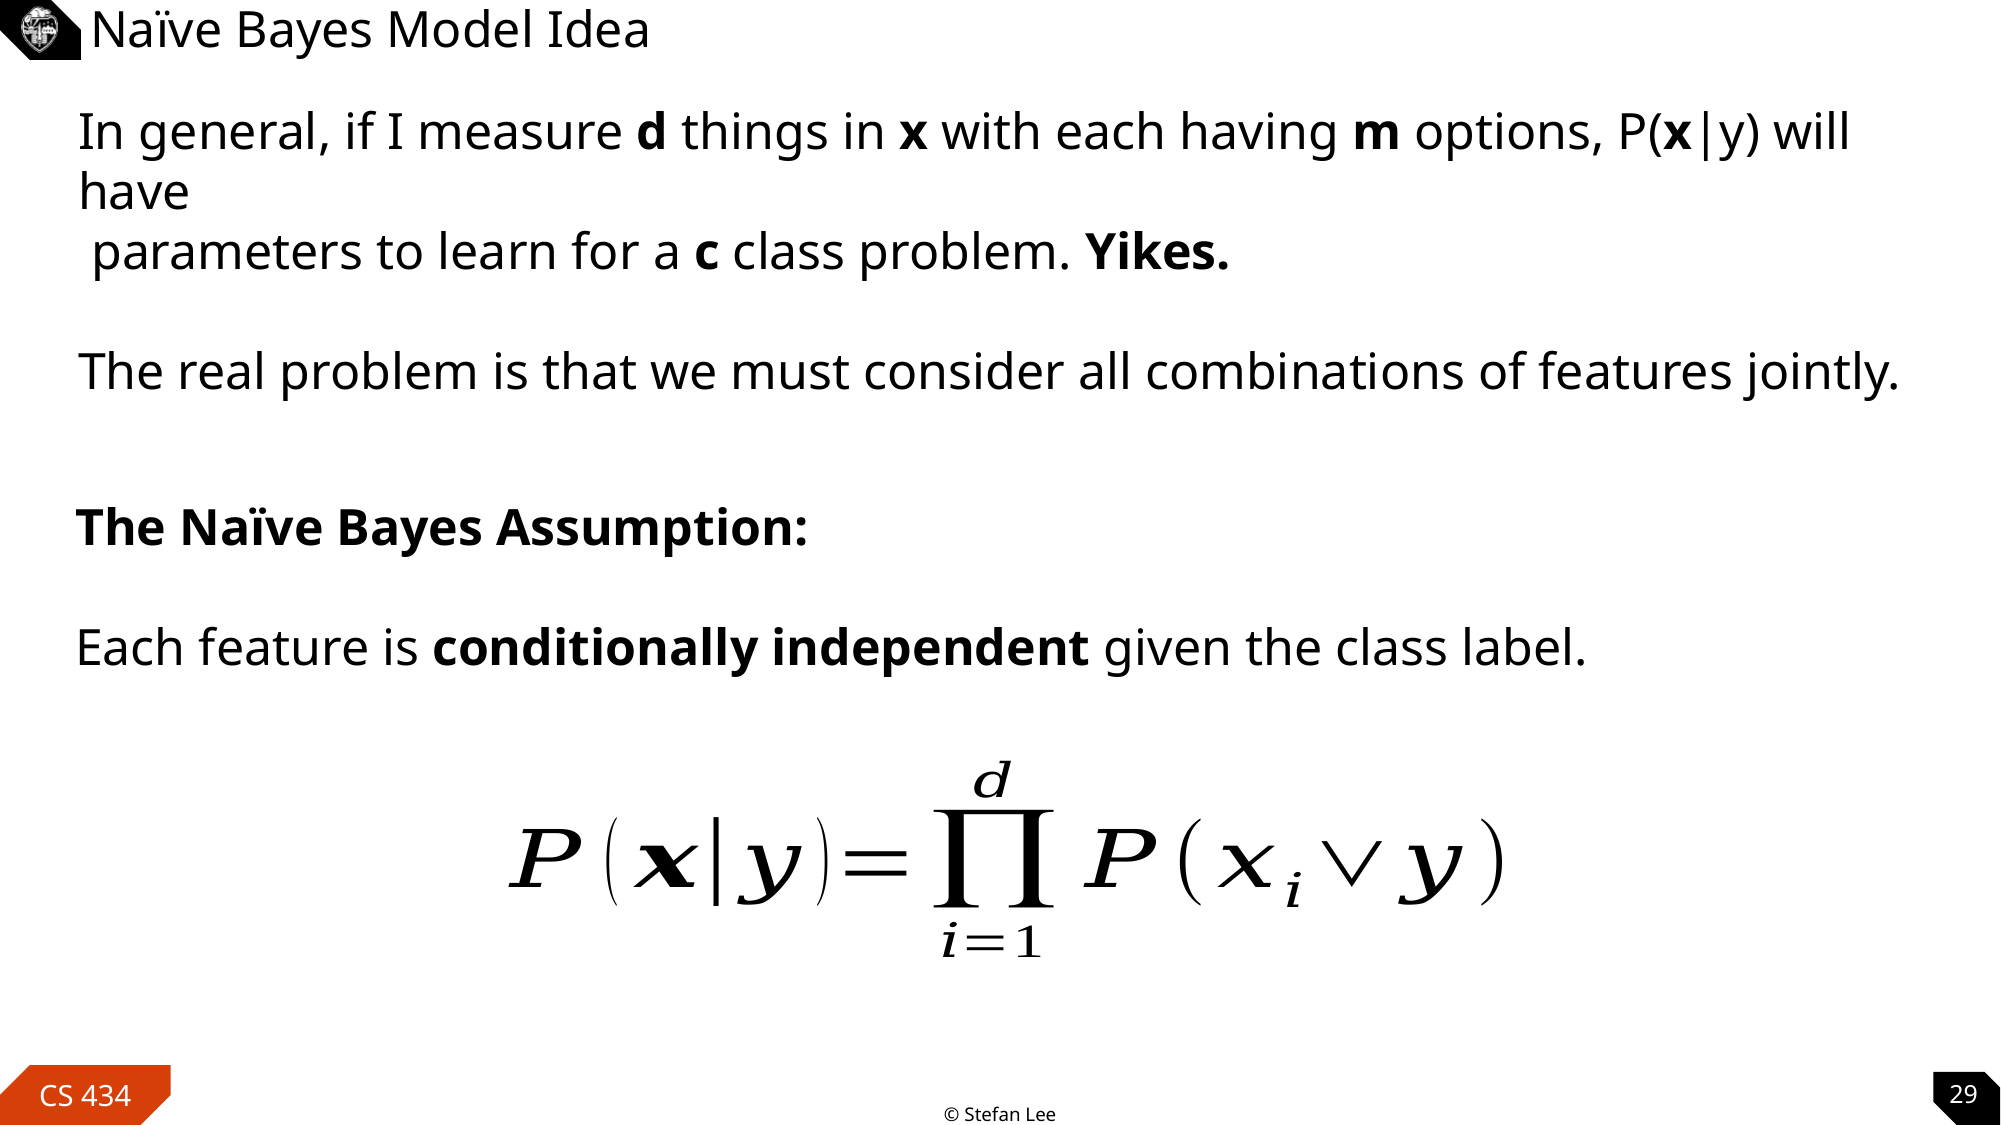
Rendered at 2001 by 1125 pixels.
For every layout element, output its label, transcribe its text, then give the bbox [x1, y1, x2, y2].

slide_number 29 [1933, 1071, 1994, 1119]
title Naïve Bayes Model Idea [0, 1, 1699, 61]
text_box The Naïve Bayes Assumption: Each feature is conditionally independent given the class label. [60, 487, 1934, 683]
